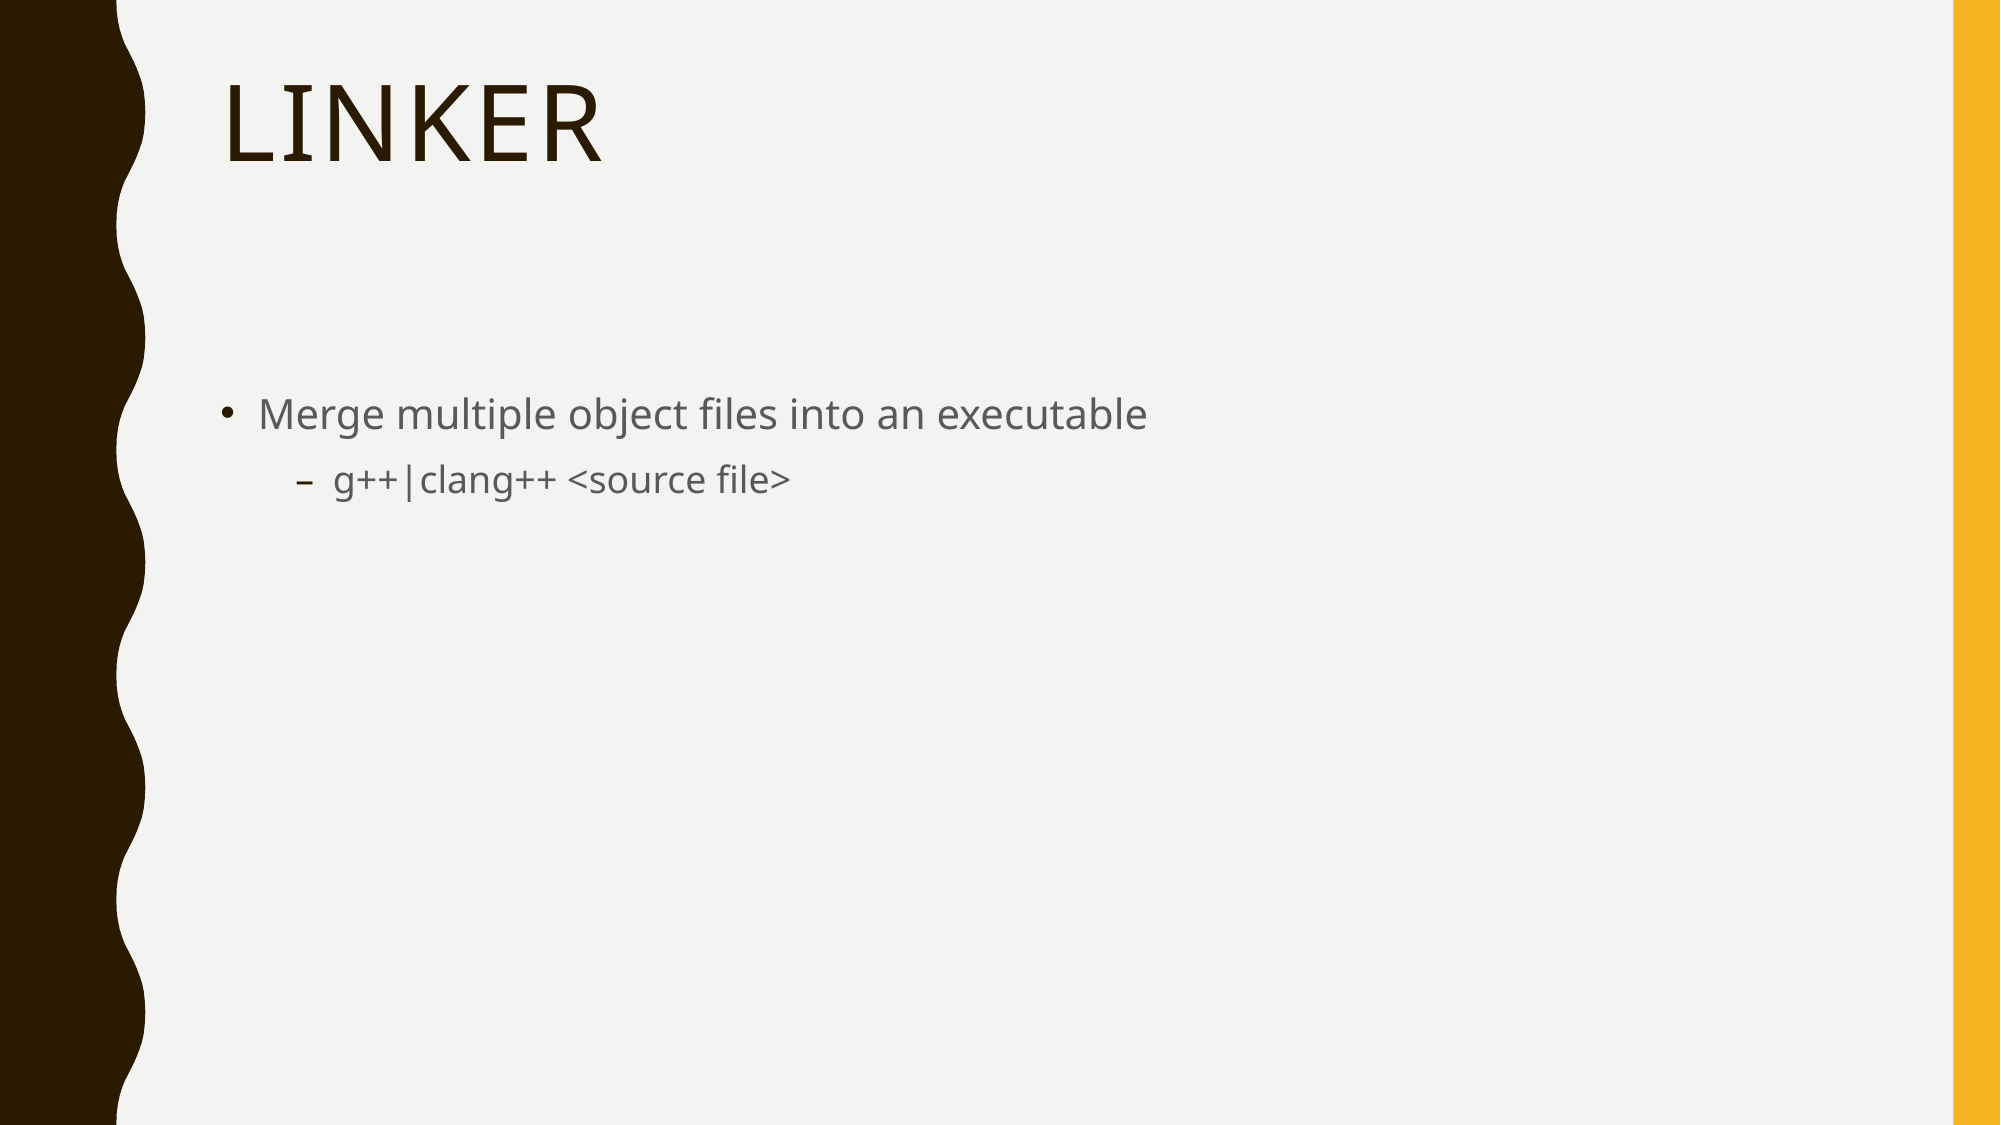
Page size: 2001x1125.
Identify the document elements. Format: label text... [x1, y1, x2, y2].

list Merge multiple object files into an executable g++|clang++ <source file> [205, 375, 1875, 965]
title Linker [205, 62, 1875, 308]
